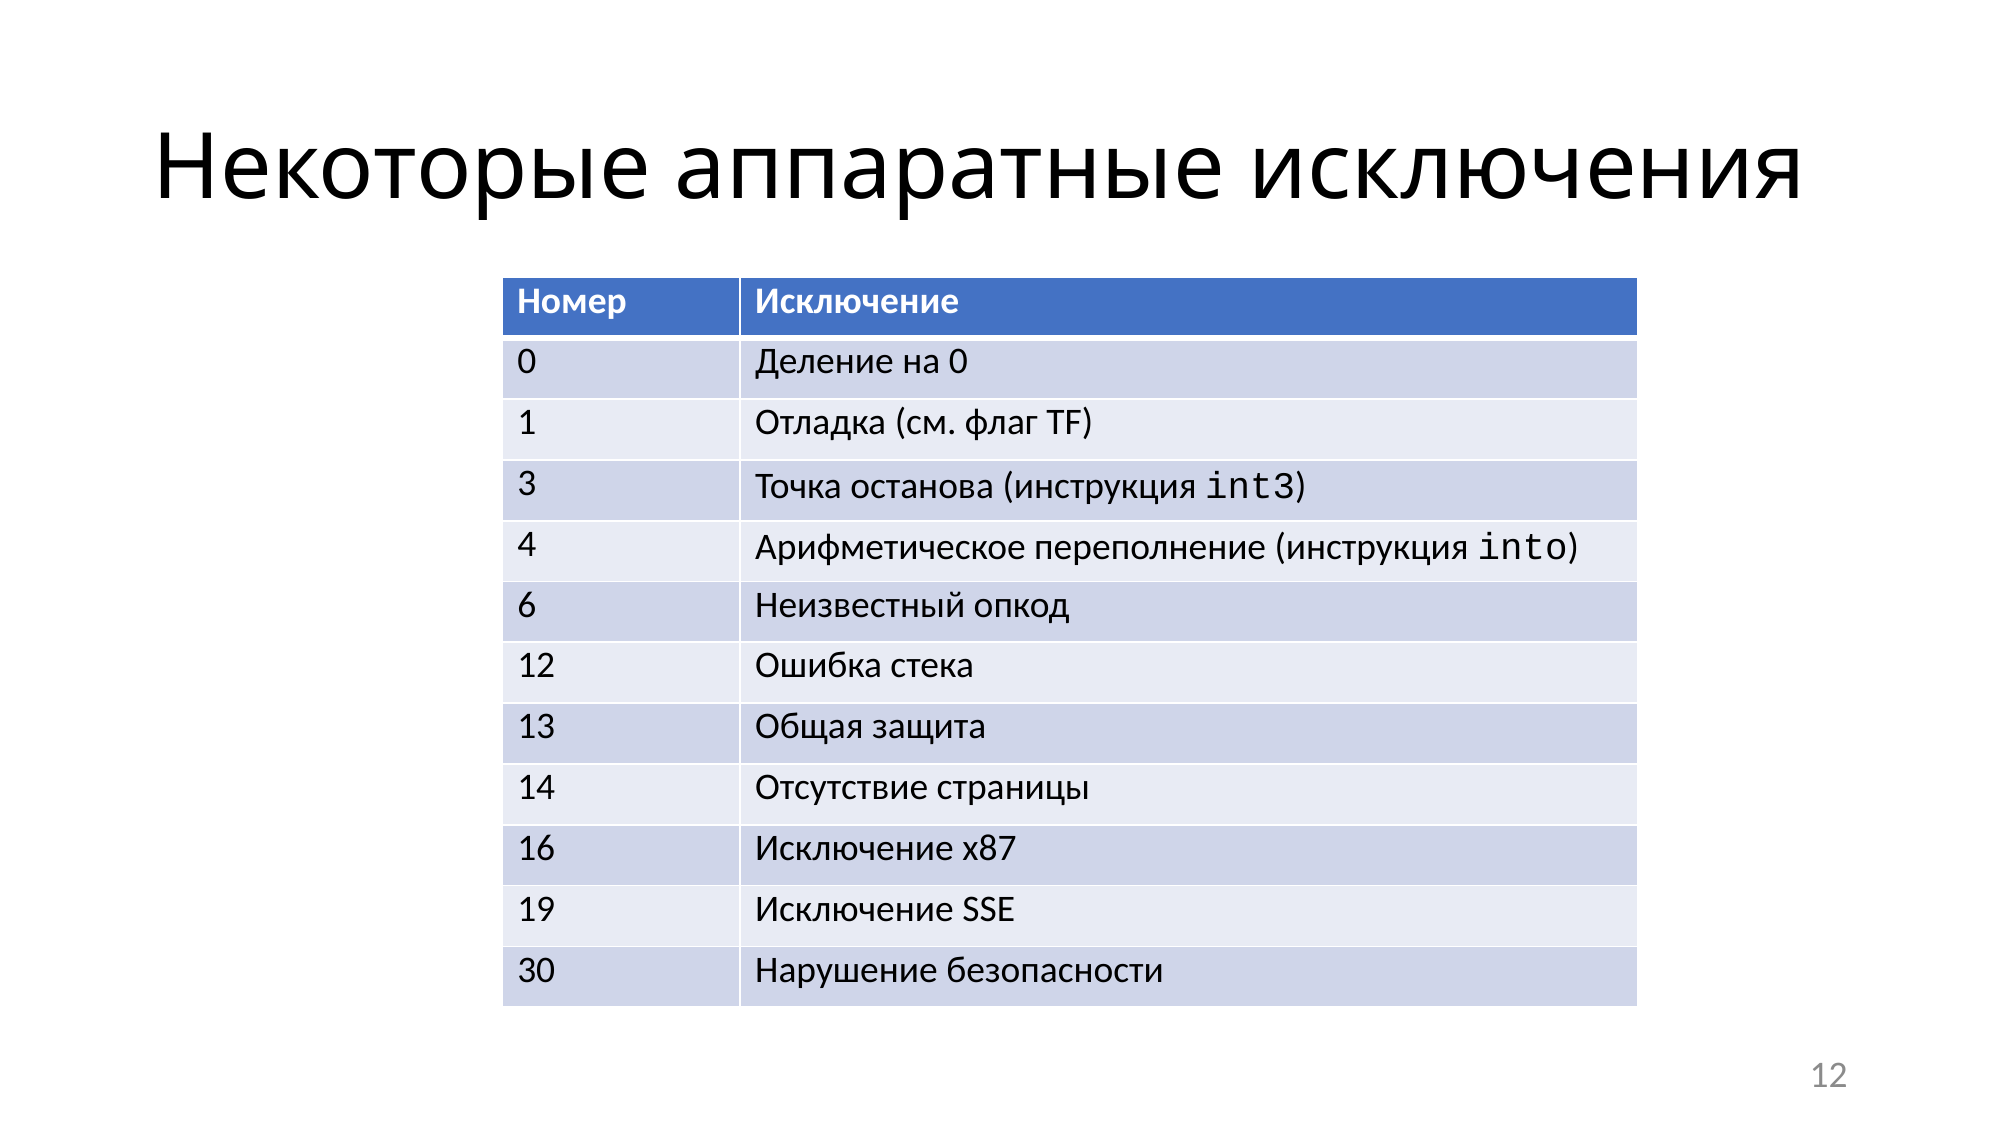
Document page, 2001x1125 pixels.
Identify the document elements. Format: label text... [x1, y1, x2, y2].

table_cell 14 [503, 765, 739, 824]
table_cell 3 [503, 461, 739, 520]
table_cell Исключение SSE [741, 886, 1637, 946]
table_cell 30 [503, 947, 739, 1006]
table_header Номер [503, 278, 739, 335]
table_cell 19 [503, 886, 739, 946]
table_cell 1 [503, 400, 739, 459]
table_cell Арифметическое переполнение (инструкция into) [741, 522, 1637, 581]
table_cell 4 [503, 522, 739, 581]
table_cell Исключение x87 [741, 826, 1637, 885]
table_header Исключение [741, 278, 1637, 335]
table_cell 0 [503, 341, 739, 398]
table_cell Точка останова (инструкция int3) [741, 461, 1637, 520]
table_cell 12 [503, 643, 739, 702]
table_cell 16 [503, 826, 739, 885]
title Некоторые аппаратные исключения [137, 59, 1863, 278]
table_cell Неизвестный опкод [741, 582, 1637, 641]
table_cell Нарушение безопасности [741, 947, 1637, 1006]
table_cell Отсутствие страницы [741, 765, 1637, 824]
table_cell 13 [503, 704, 739, 763]
table_cell Общая защита [741, 704, 1637, 763]
table_cell Ошибка стека [741, 643, 1637, 702]
table_cell Отладка (см. флаг TF) [741, 400, 1637, 459]
slide_number 12 [1412, 1042, 1863, 1103]
table_cell Деление на 0 [741, 341, 1637, 398]
table_cell 6 [503, 582, 739, 641]
